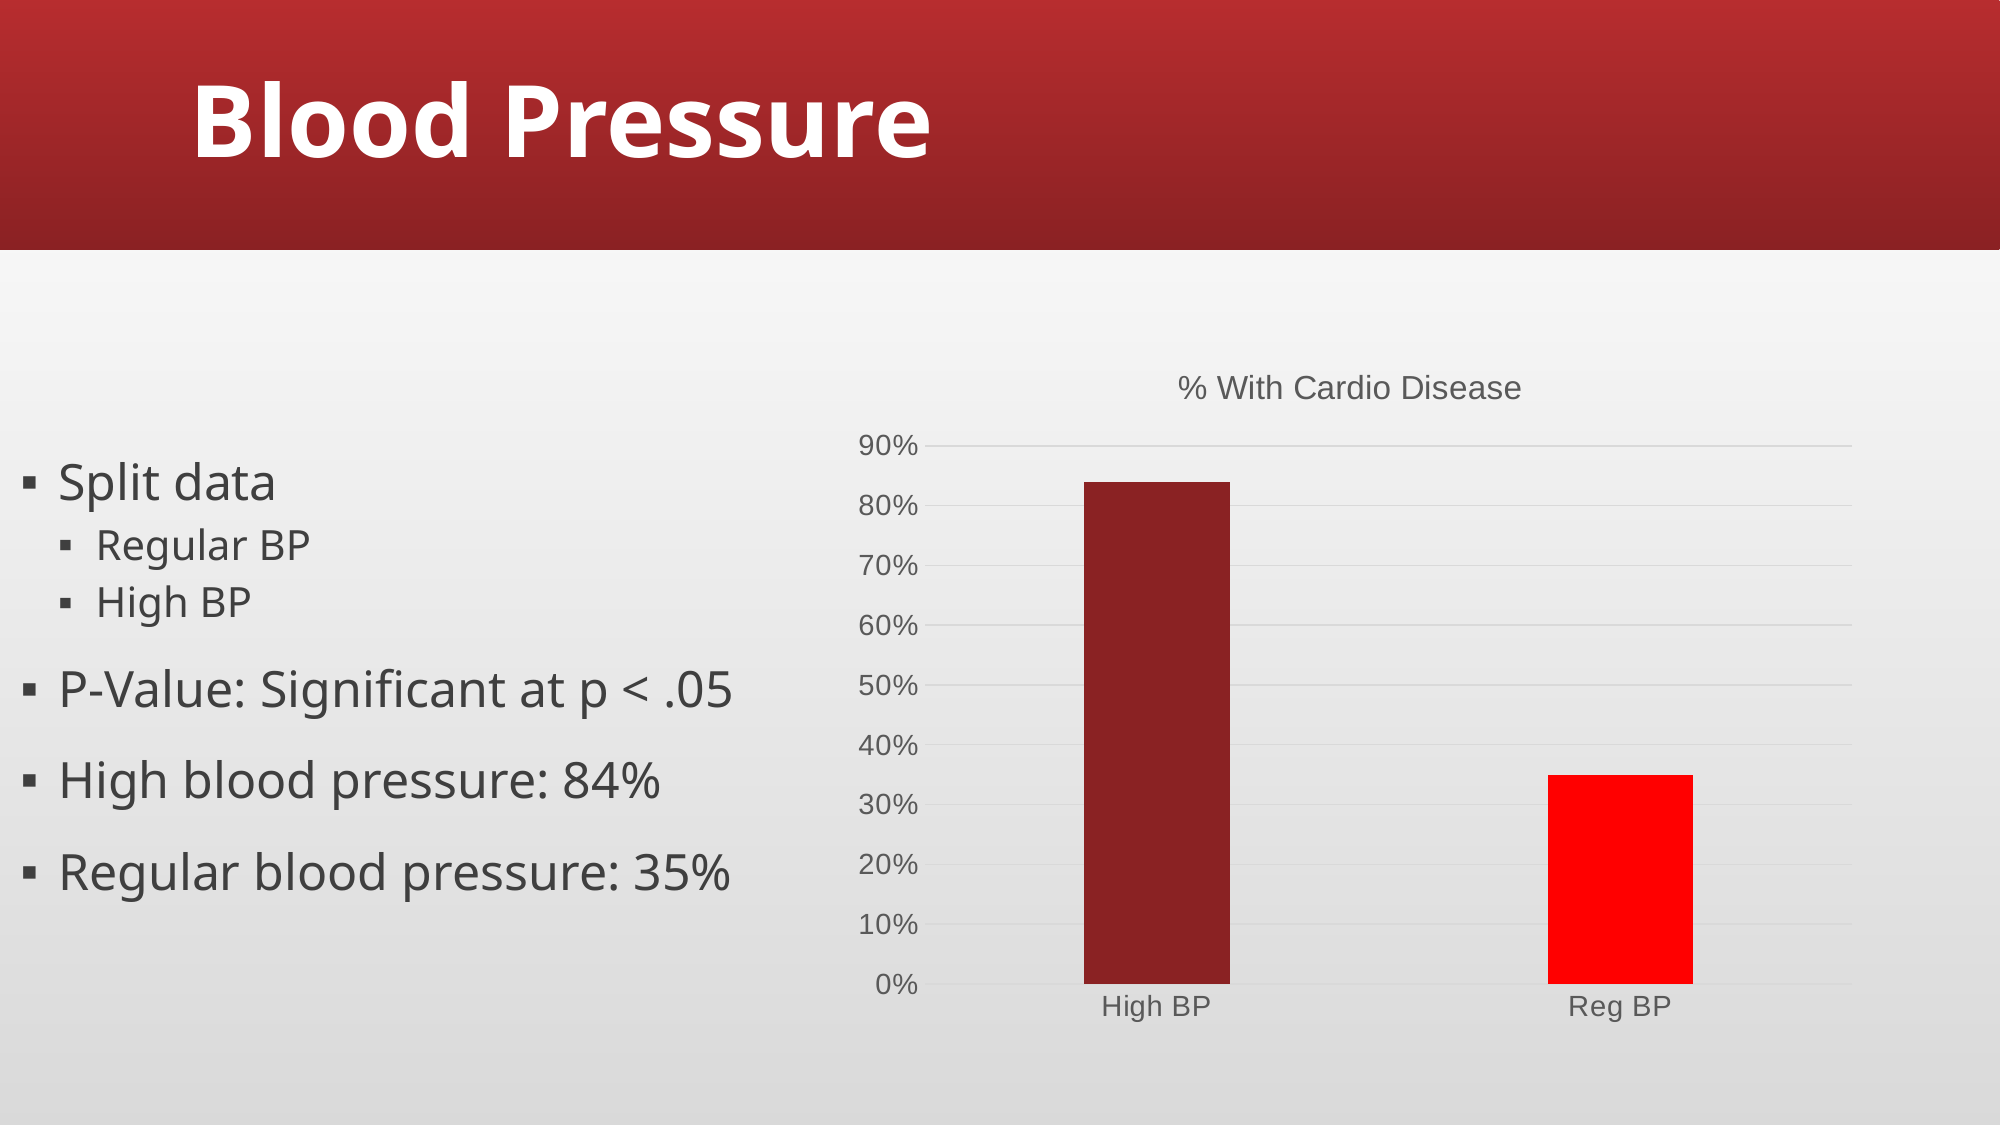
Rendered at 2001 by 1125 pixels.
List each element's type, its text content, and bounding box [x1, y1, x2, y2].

title Blood Pressure [174, 16, 1825, 234]
list Split data Regular BP High BP P-Value: Significant at p < .05 High blood pressure: 84% Regular blood pressure: 35% [5, 450, 832, 1000]
chart [837, 337, 1874, 1037]
